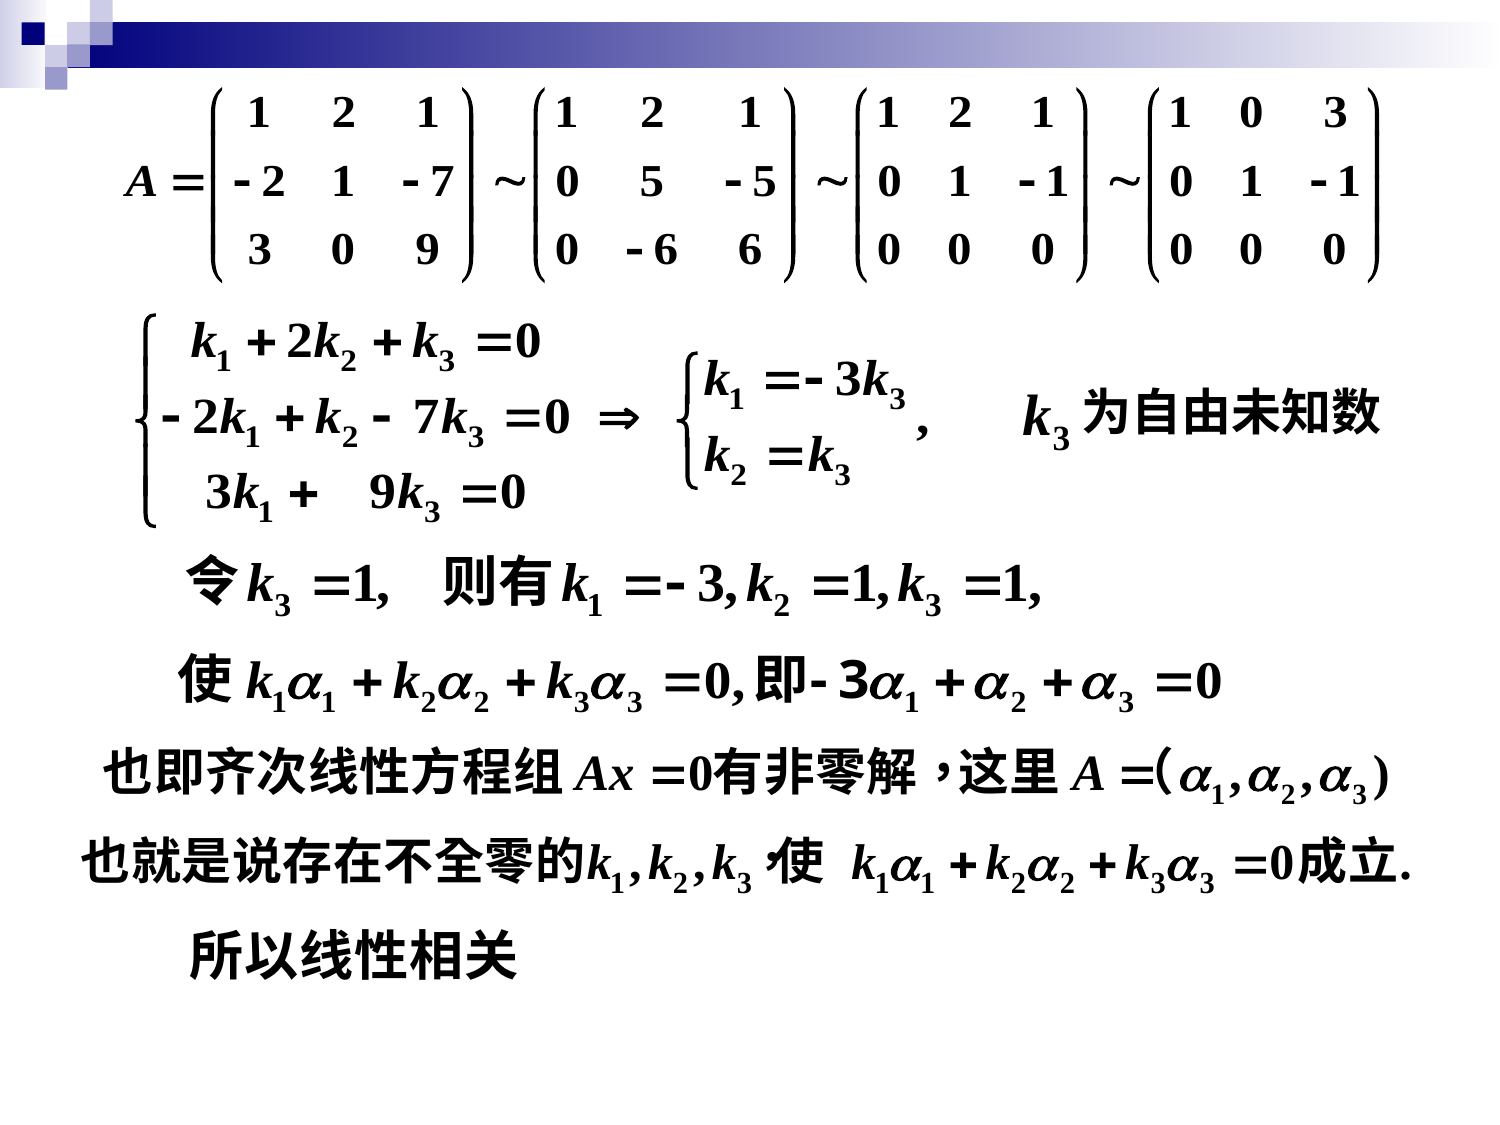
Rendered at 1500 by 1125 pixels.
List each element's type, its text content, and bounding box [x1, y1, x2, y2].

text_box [123, 302, 940, 539]
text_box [97, 739, 1401, 817]
text_box 为自由未知数 [1066, 373, 1444, 449]
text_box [1018, 384, 1074, 457]
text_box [182, 550, 1046, 622]
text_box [170, 645, 1235, 725]
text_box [182, 921, 526, 994]
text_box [100, 77, 1396, 292]
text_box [79, 833, 1415, 899]
